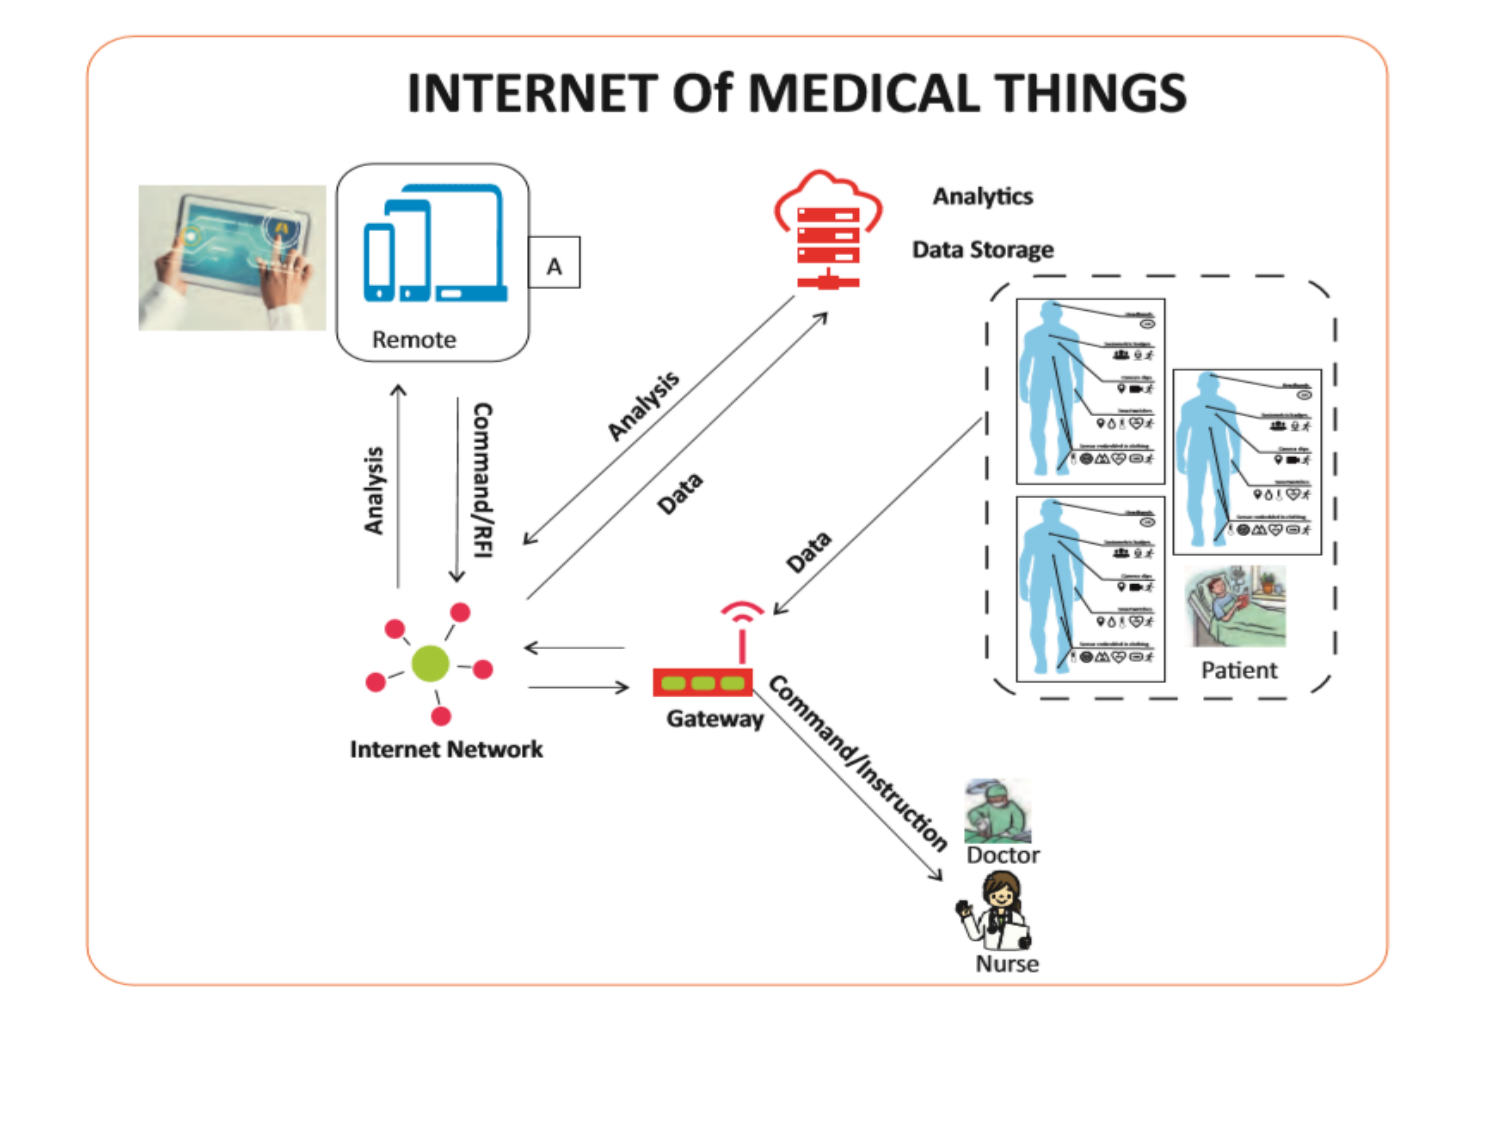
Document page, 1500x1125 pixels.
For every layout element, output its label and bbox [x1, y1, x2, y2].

list [52, 18, 1412, 1006]
